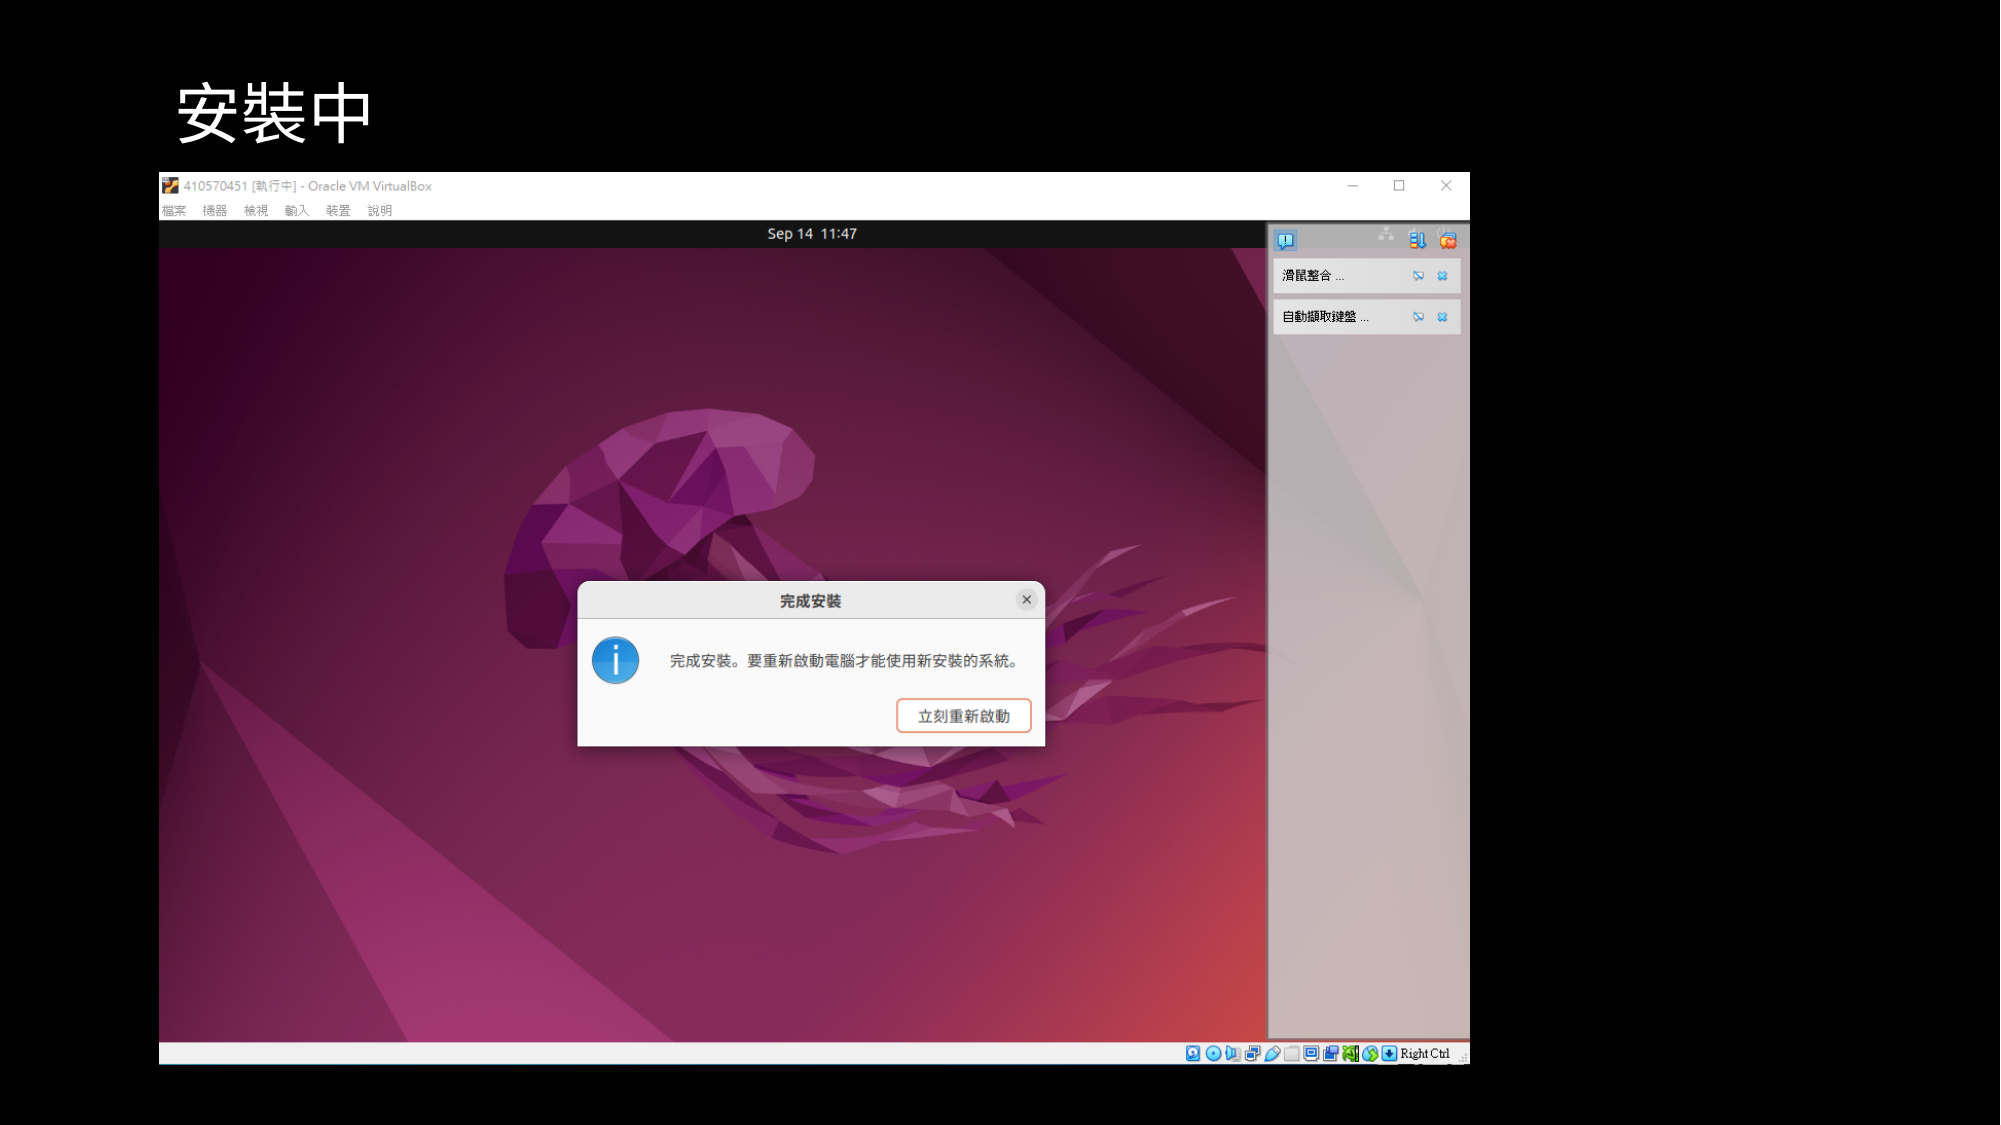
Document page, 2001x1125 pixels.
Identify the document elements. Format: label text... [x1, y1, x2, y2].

title 安裝中 [159, 54, 1392, 172]
picture [159, 172, 1470, 1065]
